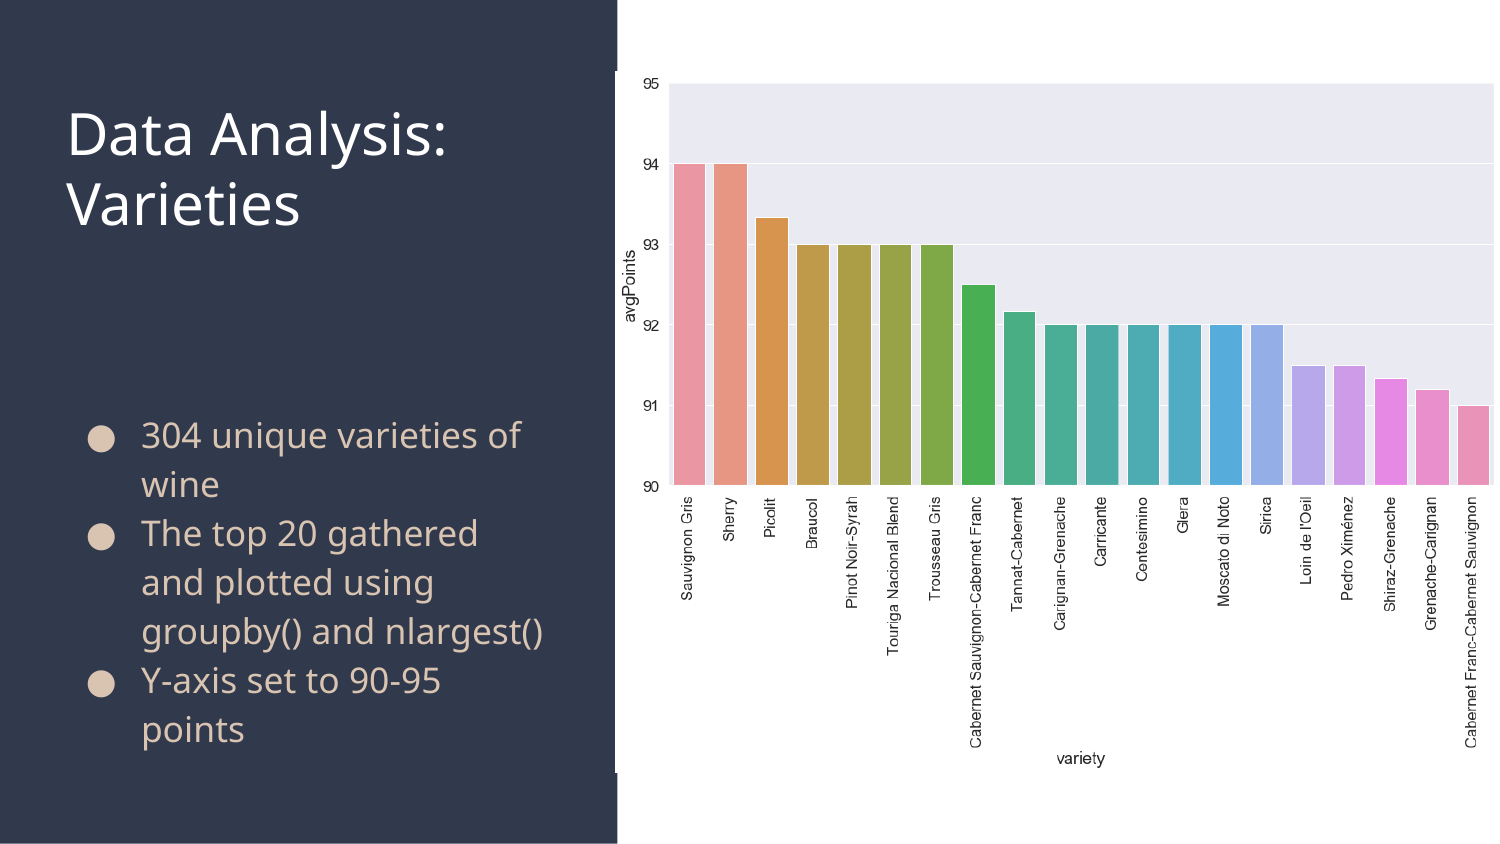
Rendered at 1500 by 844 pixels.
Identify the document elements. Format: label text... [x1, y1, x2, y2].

picture [615, 71, 1500, 773]
title Data Analysis: Varieties [51, 82, 565, 383]
list 304 unique varieties of wine The top 20 gathered and plotted using groupby() and nlargest() Y-axis set to 90-95 points [51, 392, 565, 770]
